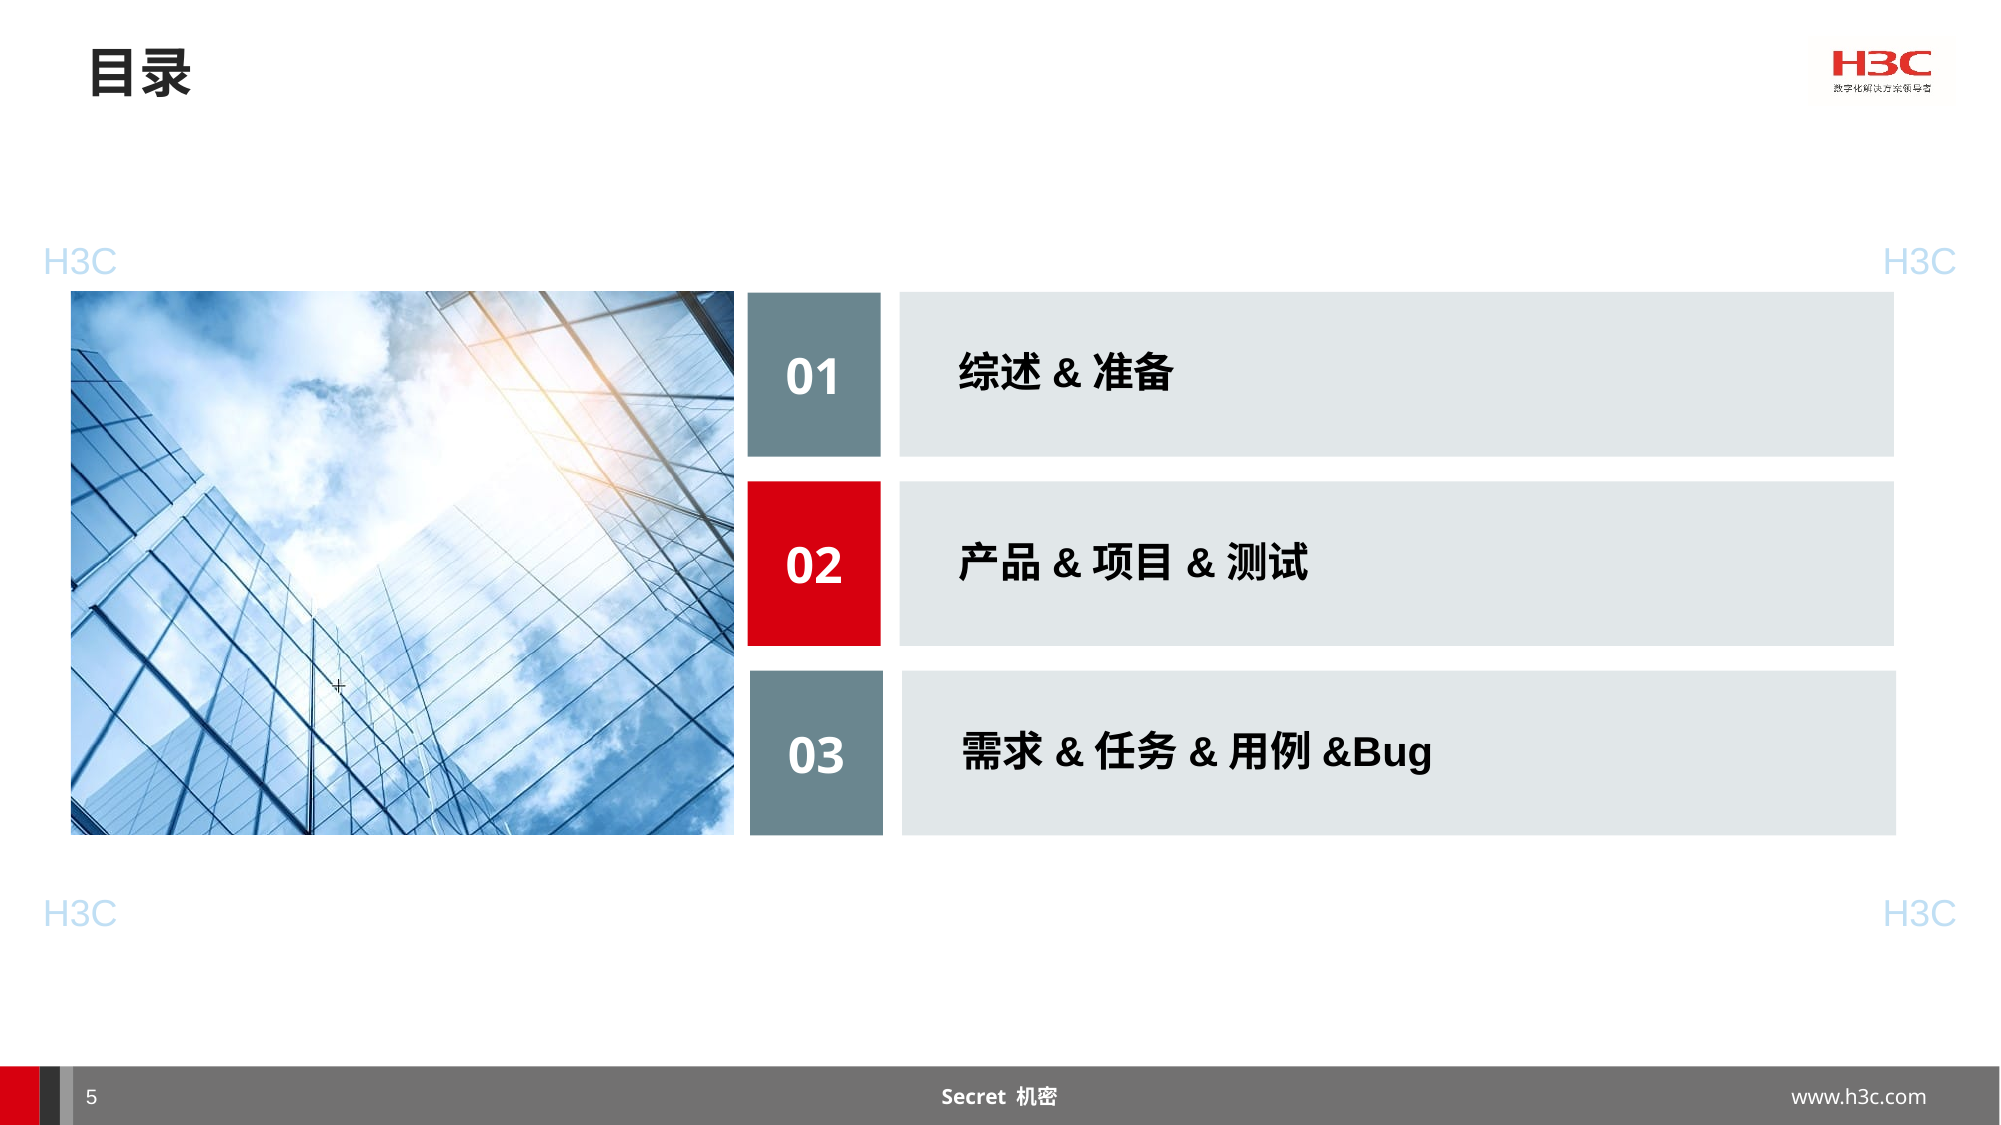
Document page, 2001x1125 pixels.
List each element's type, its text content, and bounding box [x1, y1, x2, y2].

picture [70, 291, 735, 835]
picture [1808, 36, 1956, 106]
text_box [749, 670, 1897, 836]
title 目录 [70, 20, 1768, 122]
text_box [747, 291, 1895, 647]
